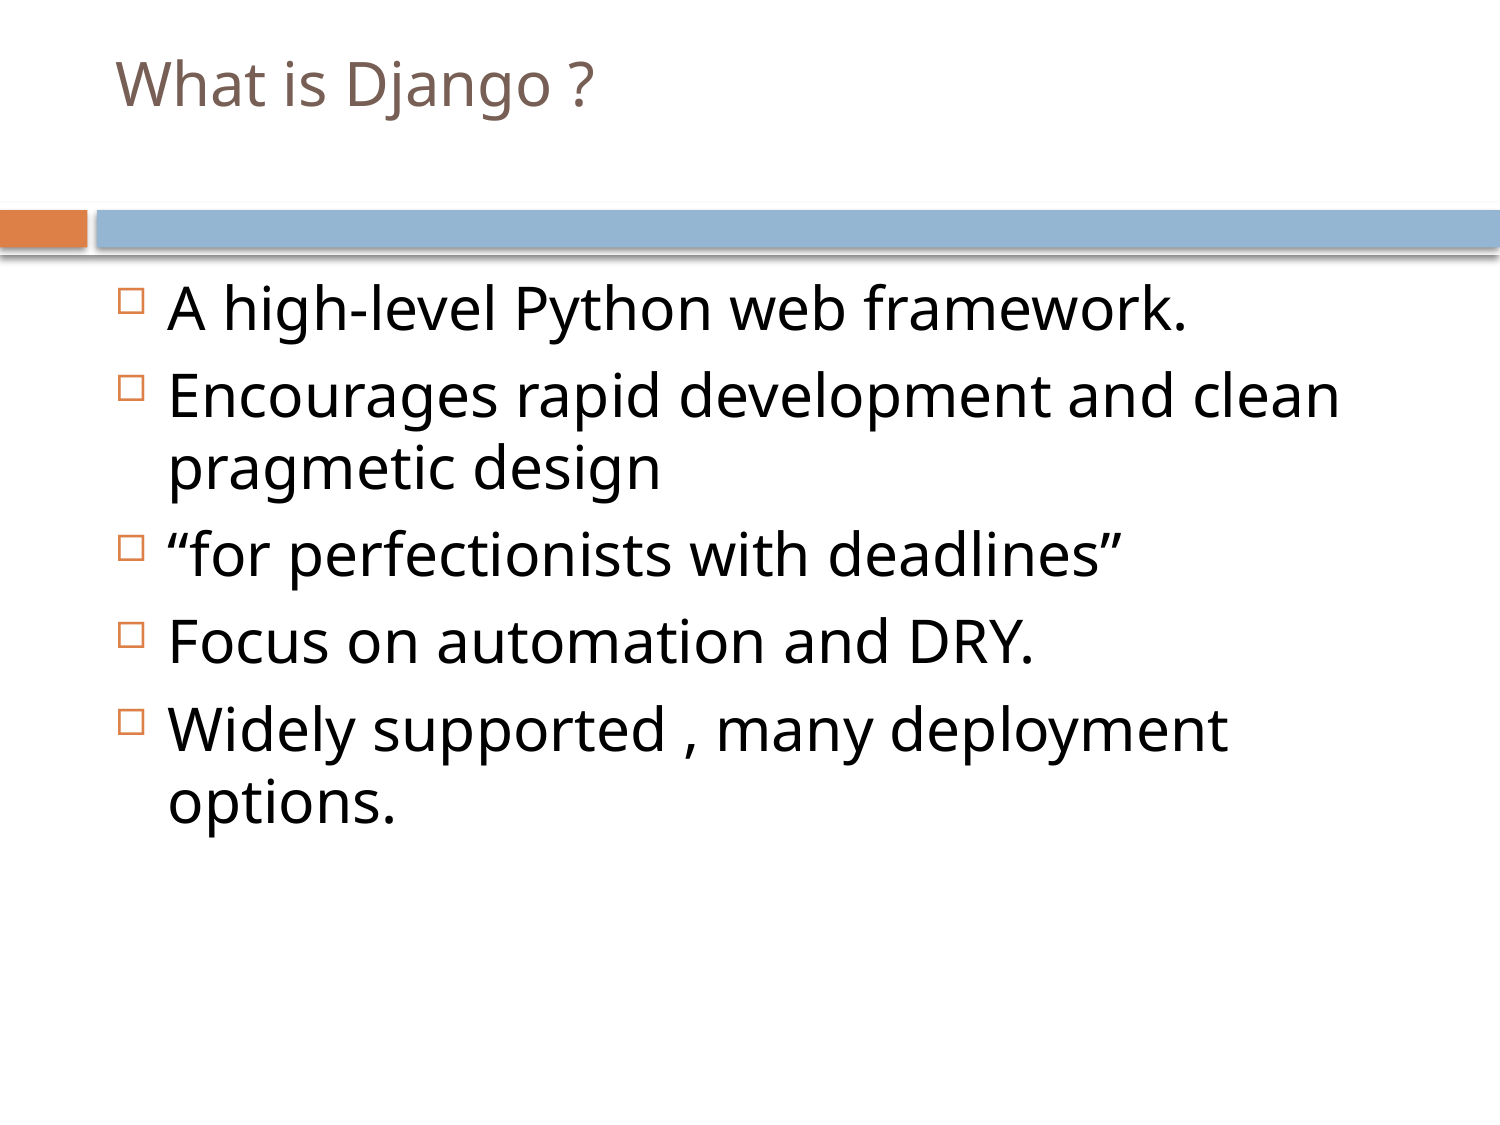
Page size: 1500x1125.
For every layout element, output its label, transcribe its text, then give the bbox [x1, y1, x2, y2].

list A high-level Python web framework. Encourages rapid development and clean pragmetic design “for perfectionists with deadlines” Focus on automation and DRY. Widely supported , many deployment options. [100, 262, 1438, 1000]
title What is Django ? [100, 37, 1438, 200]
